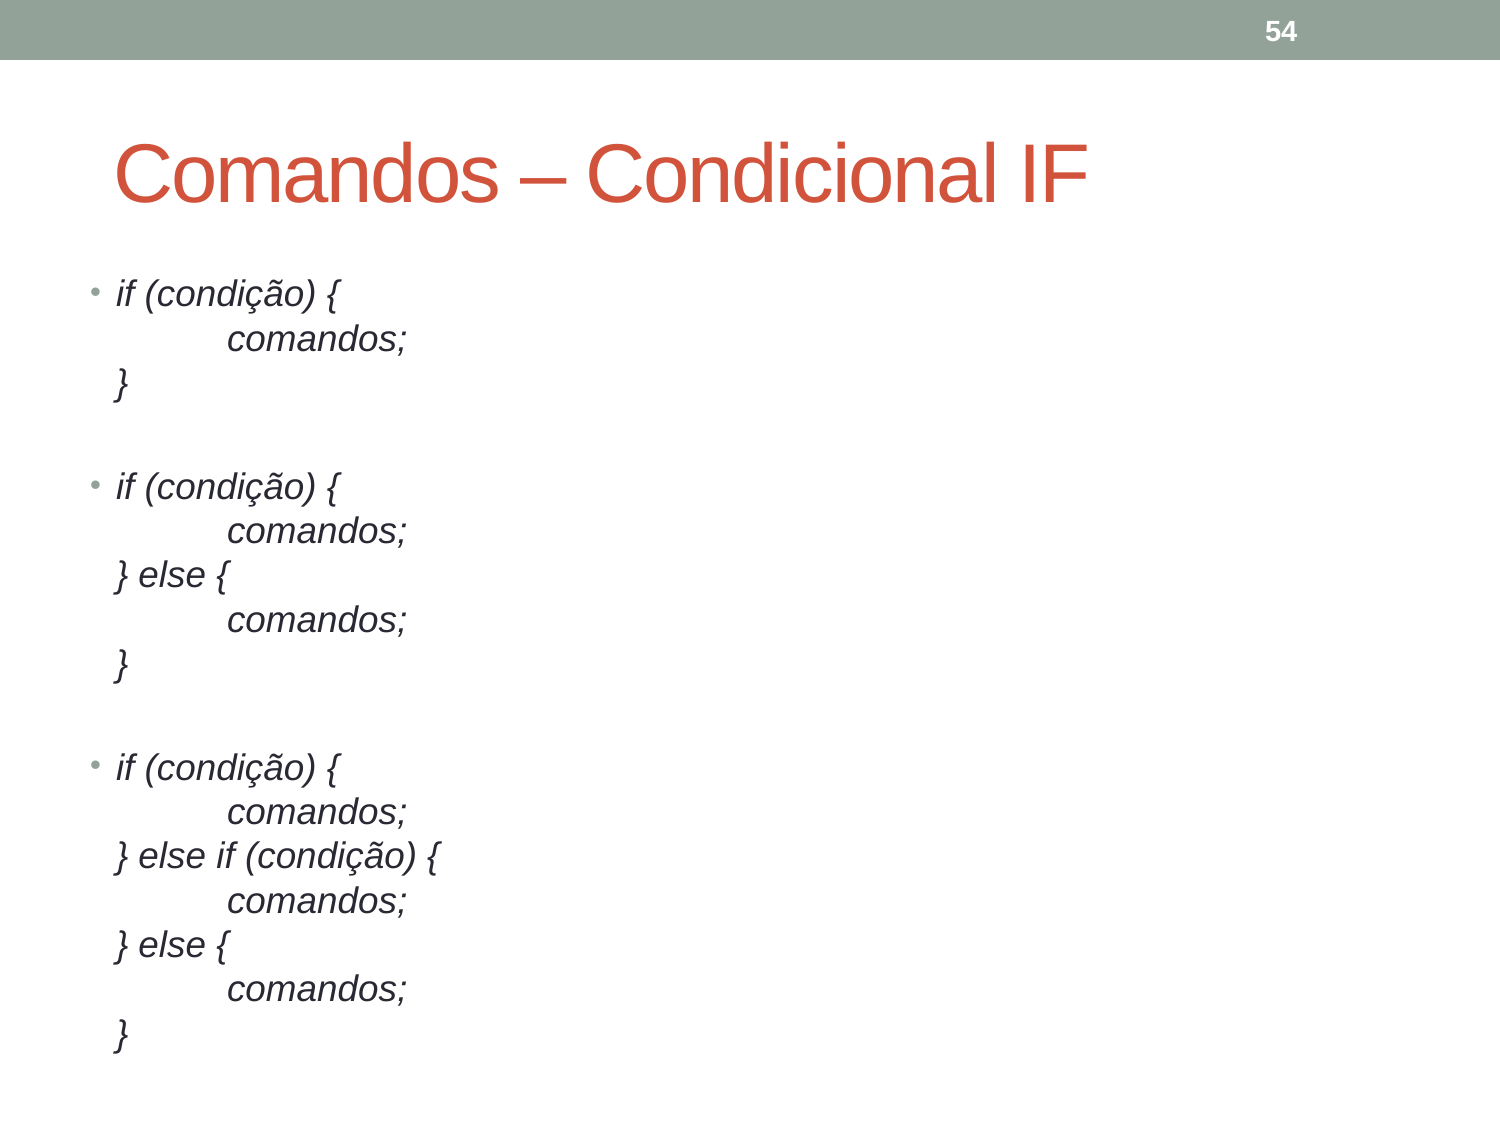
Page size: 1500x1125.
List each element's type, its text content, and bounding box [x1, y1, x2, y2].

title Comandos – Condicional IF [75, 87, 1425, 250]
slide_number 54 [1250, 3, 1425, 57]
list if (condição) { comandos; } if (condição) { comandos; } else { comandos; } if (condição) { comandos; } else if (condição) { comandos; } else { comandos; } [75, 262, 1425, 1063]
